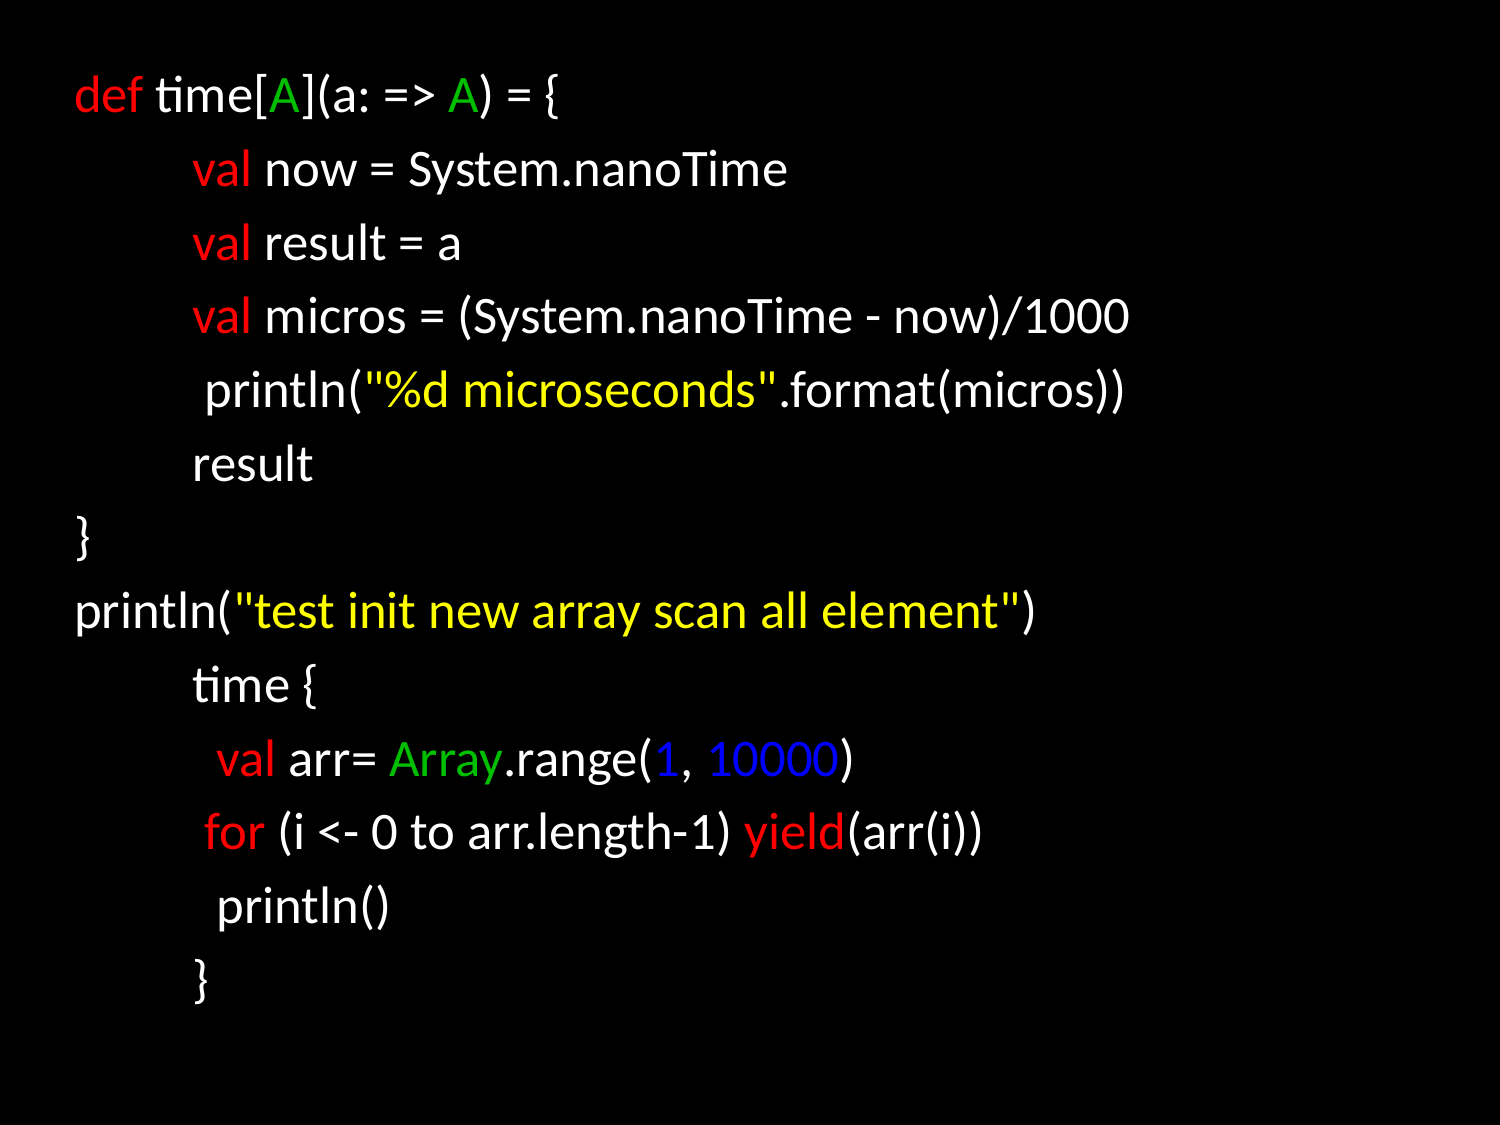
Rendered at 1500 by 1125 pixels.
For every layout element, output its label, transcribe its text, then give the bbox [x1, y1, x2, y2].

list def time[A](a: => A) = { val now = System.nanoTime val result = a val micros = (System.nanoTime - now)/1000 println("%d microseconds".format(micros)) result } println("test init new array scan all element") time { val arr= Array.range(1, 10000) for (i <- 0 to arr.length-1) yield(arr(i)) println() } [59, 52, 1410, 1023]
